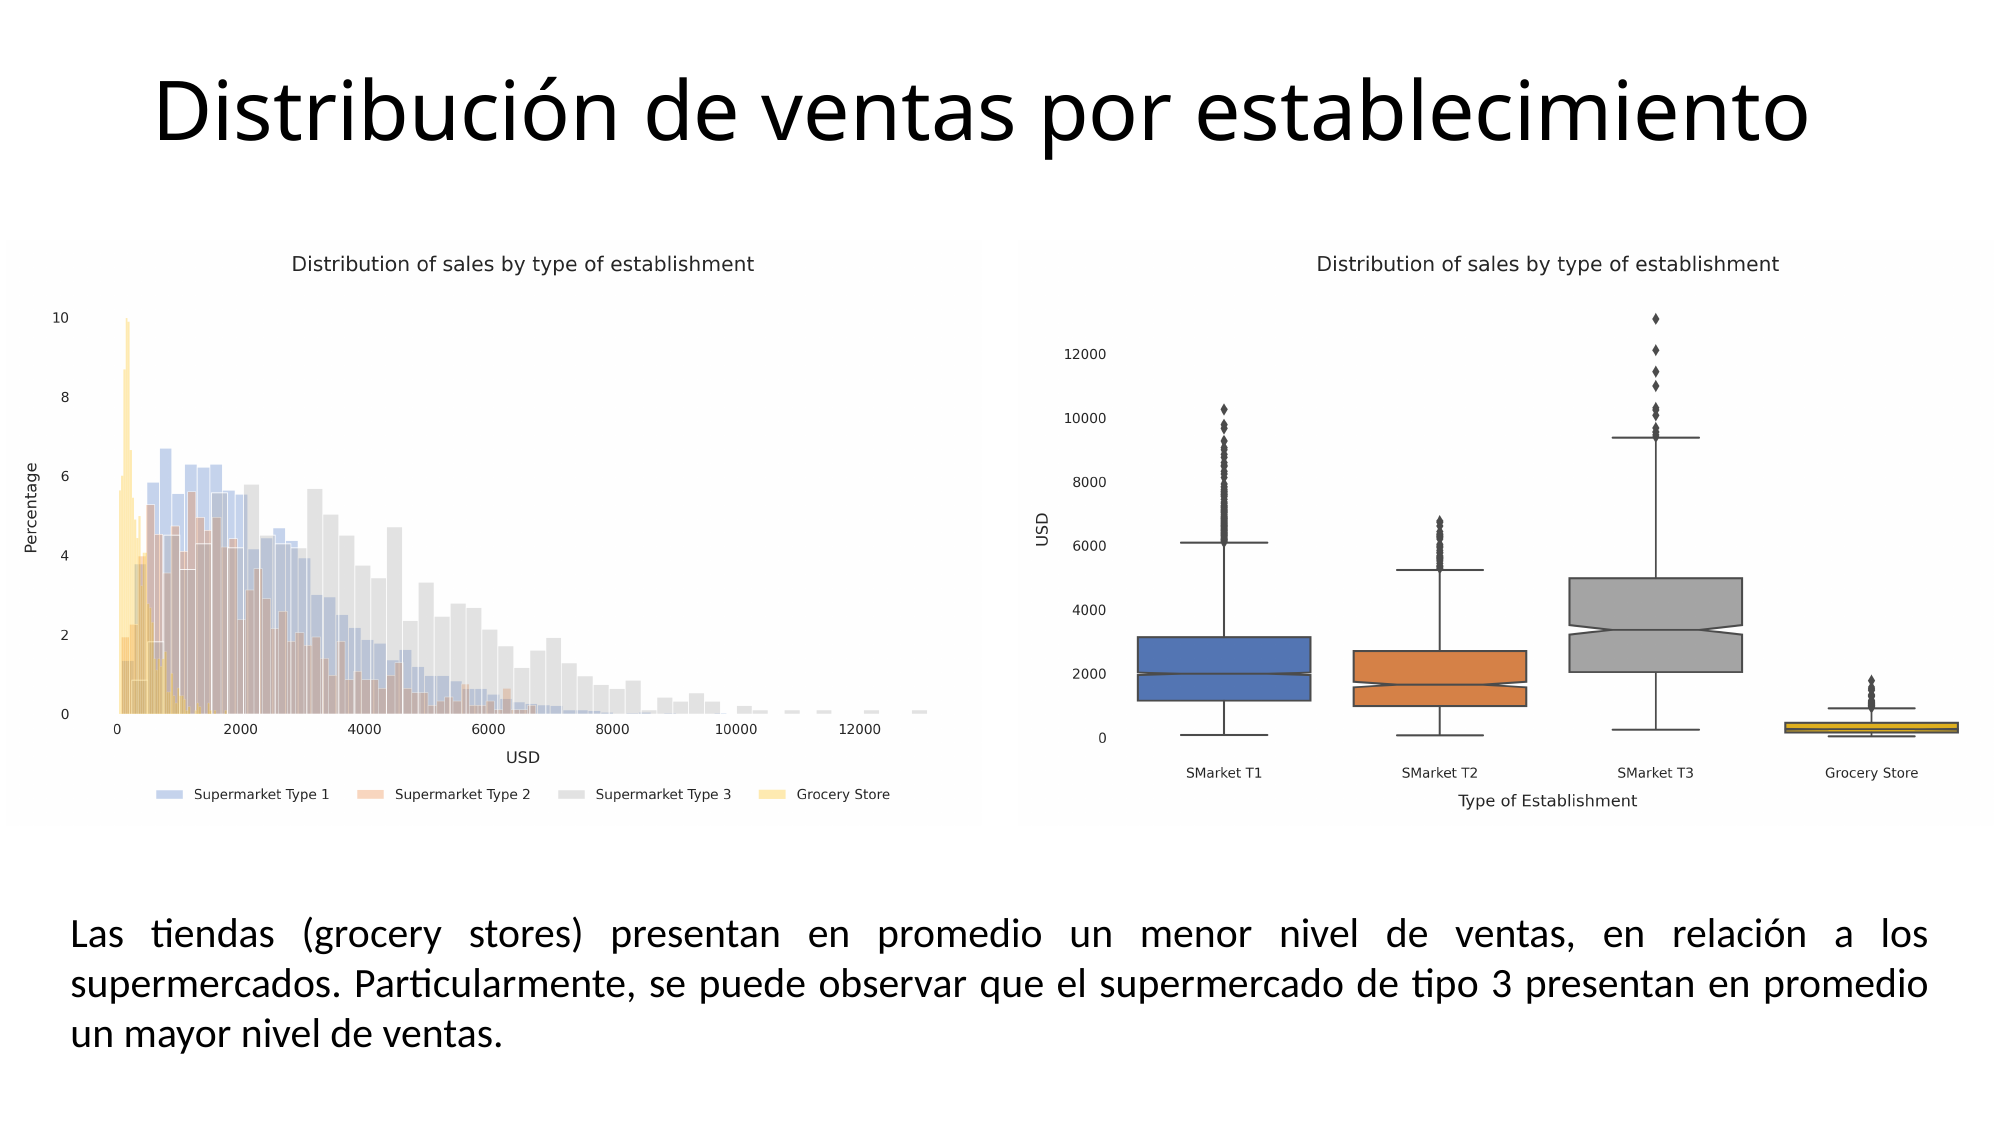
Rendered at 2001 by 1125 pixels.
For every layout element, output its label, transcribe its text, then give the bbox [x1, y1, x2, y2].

picture [1018, 240, 1994, 826]
text_box Las tiendas (grocery stores) presentan en promedio un menor nivel de ventas, en relación a los supermercados. Particularmente, se puede observar que el supermercado de tipo 3 presentan en promedio un mayor nivel de ventas. [55, 898, 1945, 1064]
title Distribución de ventas por establecimiento [137, 59, 1863, 169]
picture [6, 240, 982, 826]
